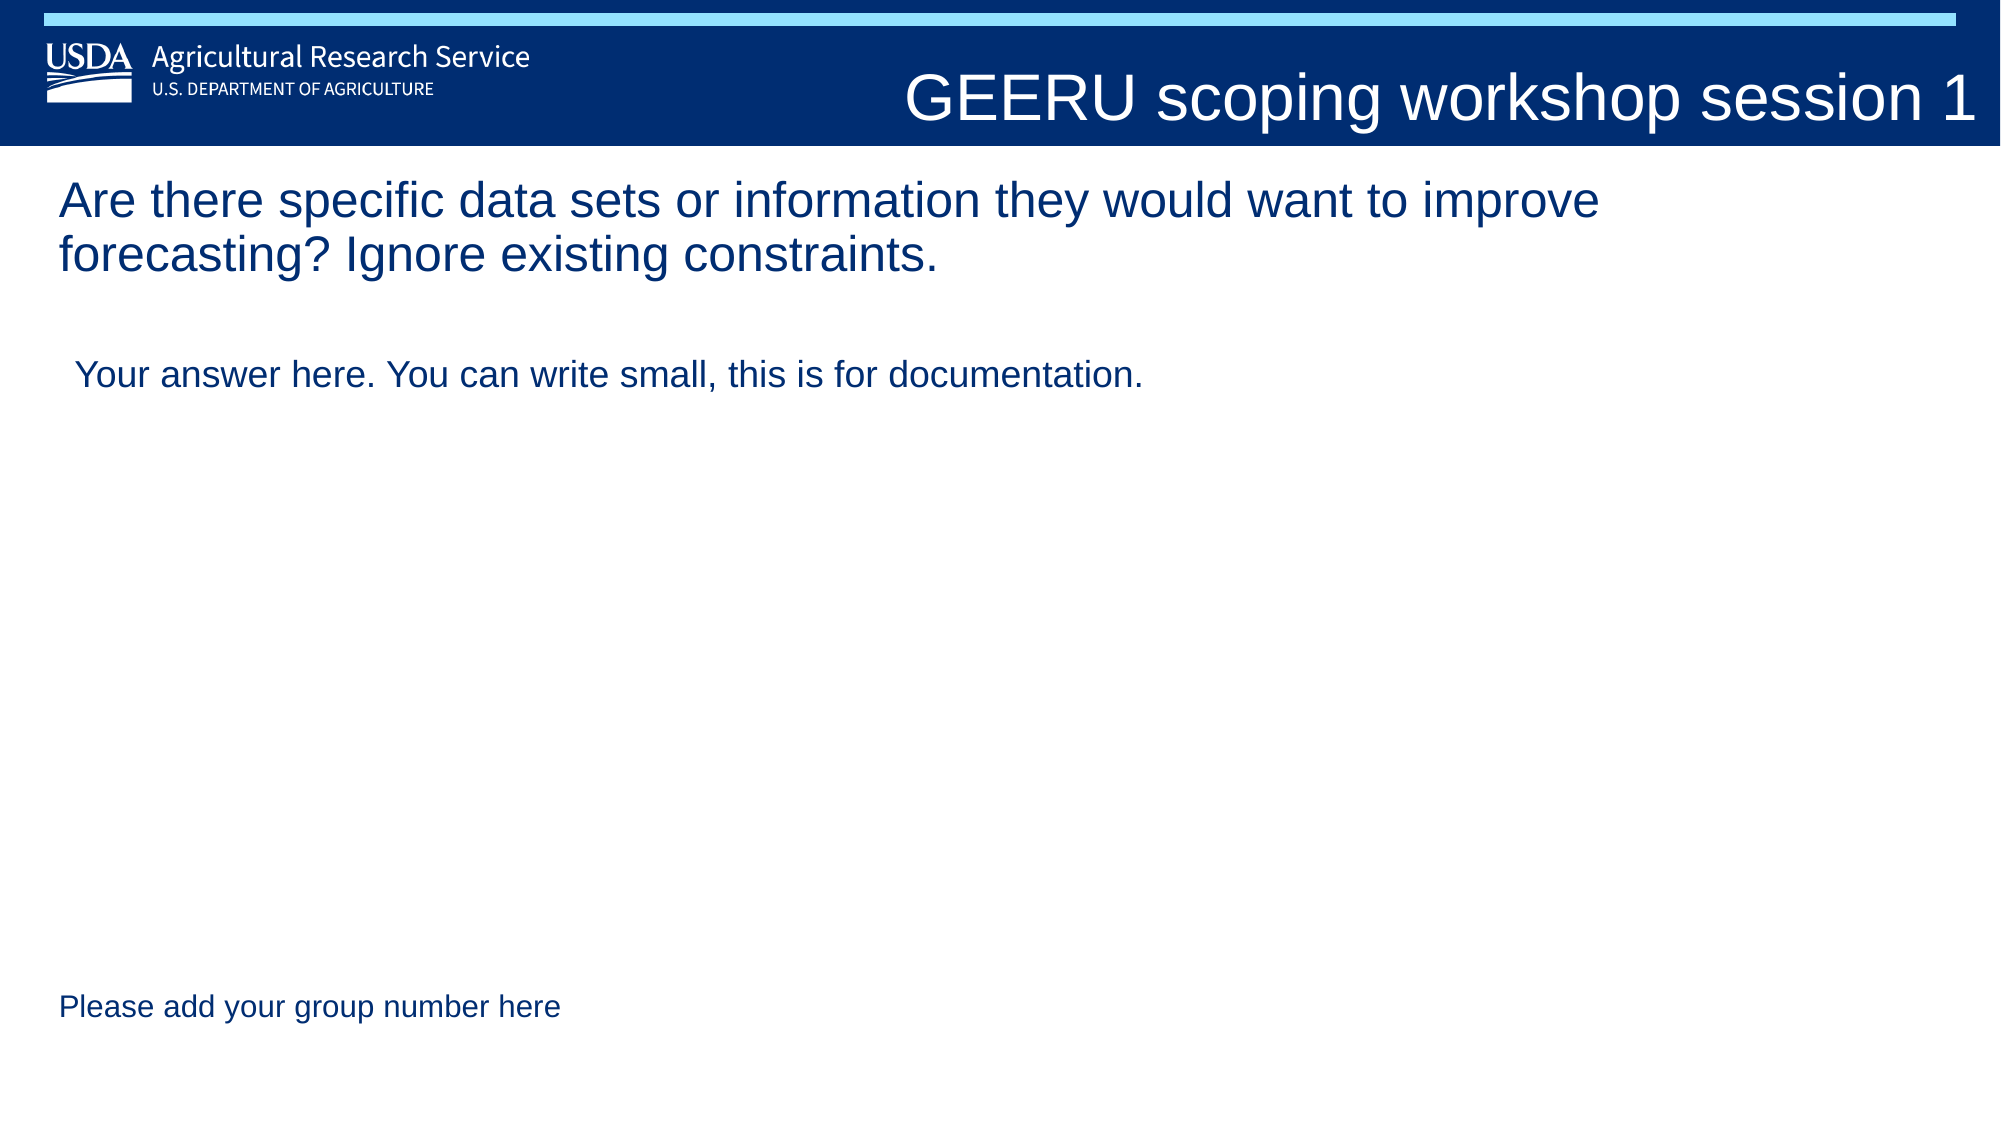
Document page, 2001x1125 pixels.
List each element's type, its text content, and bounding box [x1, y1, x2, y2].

text_box GEERU scoping workshop session 1 [889, 14, 2000, 143]
title Are there specific data sets or information they would want to improve forecasting? Ignore existing constraints. [43, 162, 1654, 290]
list Please add your group number here [43, 983, 1957, 1073]
picture [45, 41, 529, 104]
subtitle Your answer here. You can write small, this is for documentation. [59, 348, 1210, 850]
